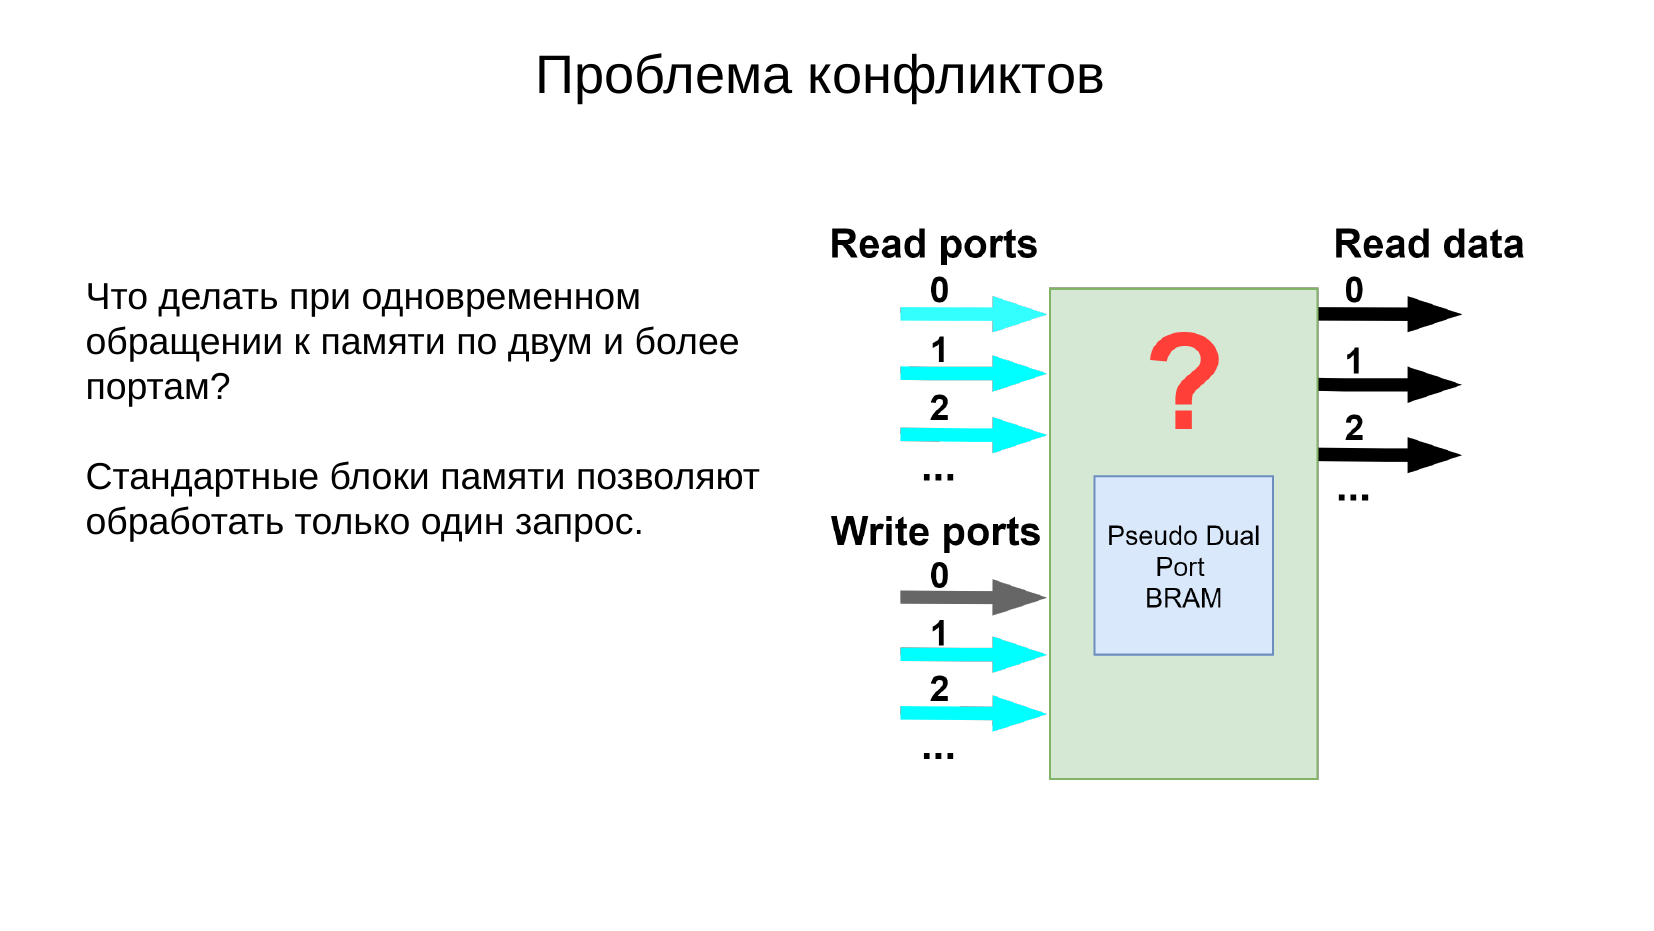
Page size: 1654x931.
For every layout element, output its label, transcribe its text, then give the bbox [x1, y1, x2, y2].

picture [820, 188, 1542, 780]
text_box Проблема конфликтов [70, 37, 1571, 107]
text_box Что делать при одновременном обращении к памяти по двум и более портам? Стандартные блоки памяти позволяют обработать только один запрос. [70, 264, 792, 639]
